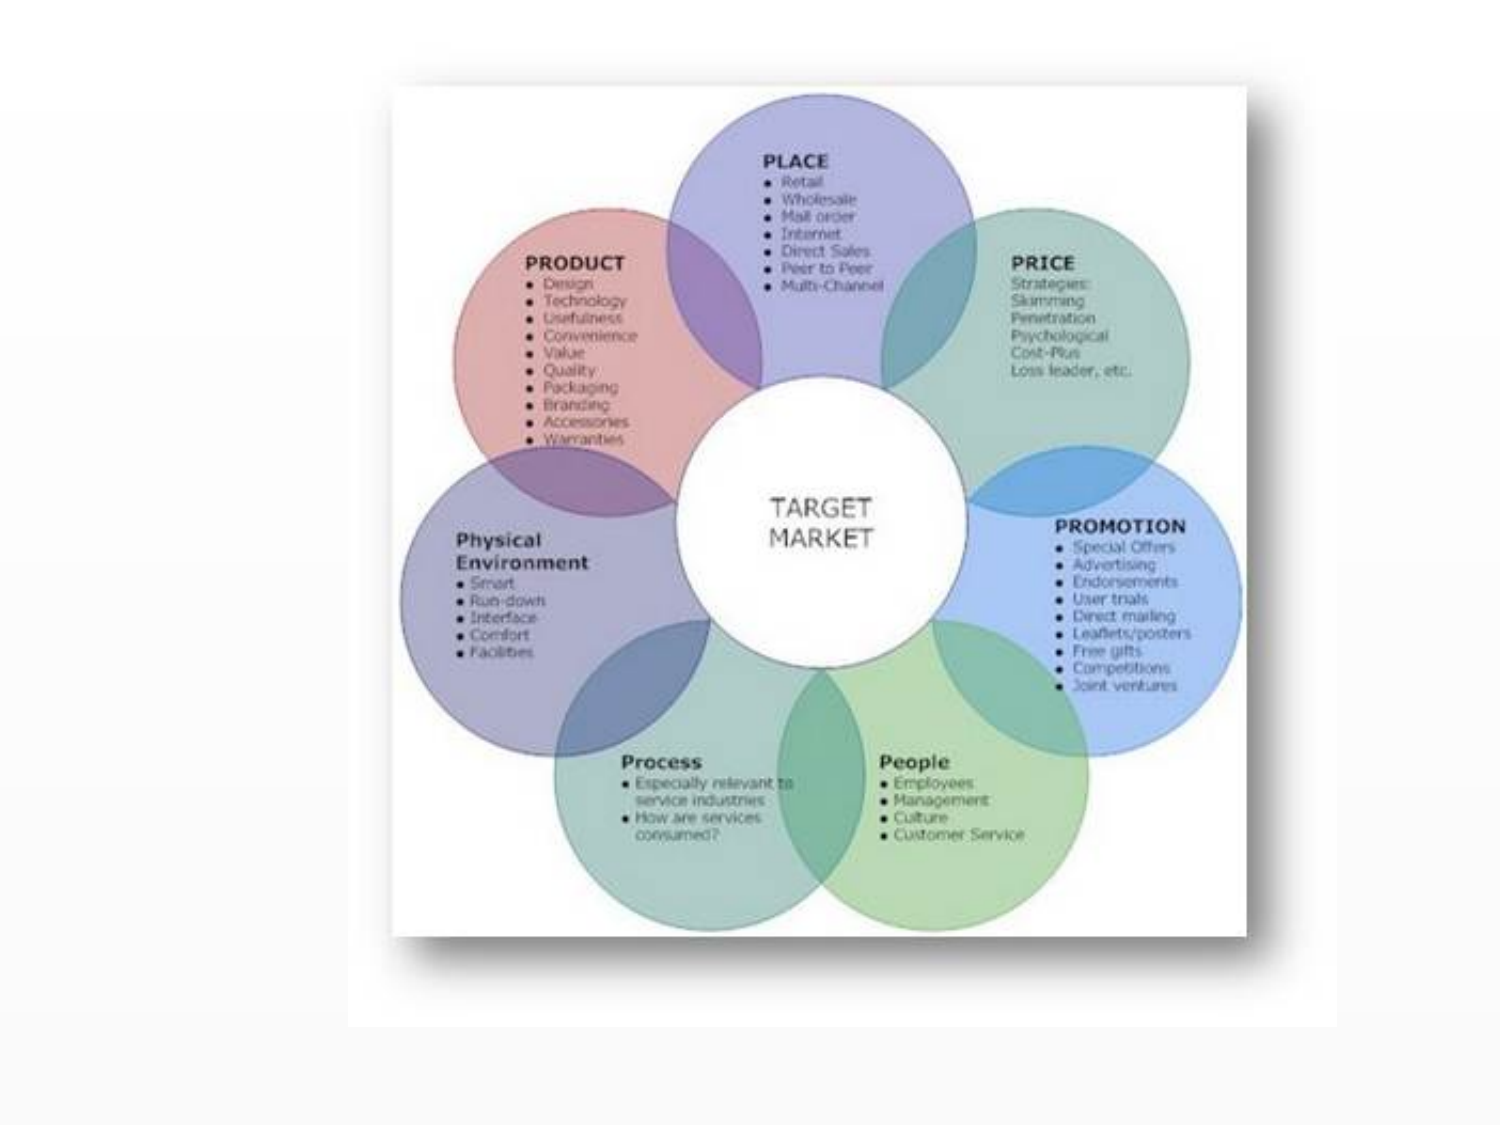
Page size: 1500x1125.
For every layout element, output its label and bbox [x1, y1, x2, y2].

picture [348, 42, 1337, 1027]
